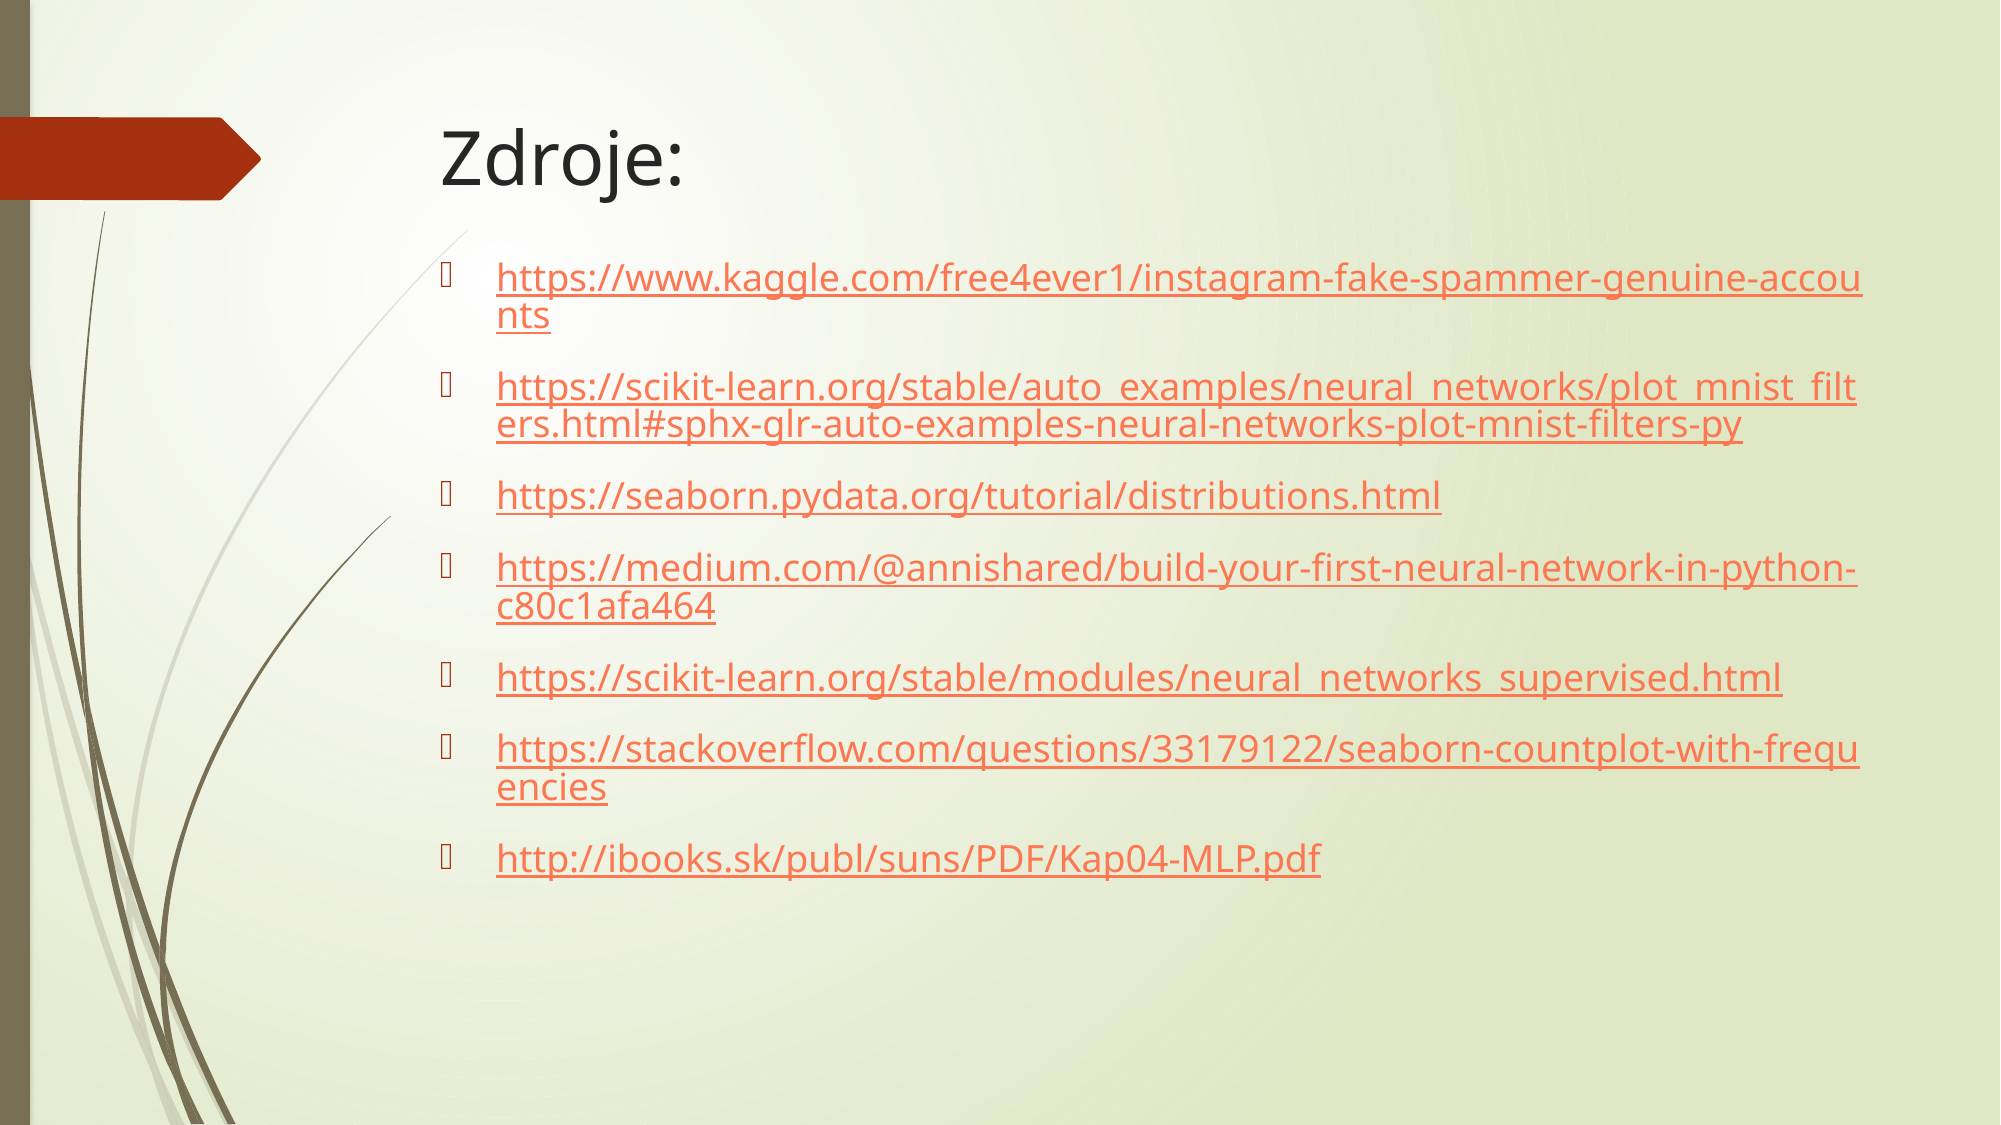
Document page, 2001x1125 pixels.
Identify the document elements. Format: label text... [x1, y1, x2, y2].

list https://www.kaggle.com/free4ever1/instagram-fake-spammer-genuine-accounts https://scikit-learn.org/stable/auto_examples/neural_networks/plot_mnist_filters.html#sphx-glr-auto-examples-neural-networks-plot-mnist-filters-py https://seaborn.pydata.org/tutorial/distributions.html https://medium.com/@annishared/build-your-first-neural-network-in-python-c80c1afa464 https://scikit-learn.org/stable/modules/neural_networks_supervised.html https://stackoverflow.com/questions/33179122/seaborn-countplot-with-frequencies http://ibooks.sk/publ/suns/PDF/Kap04-MLP.pdf [424, 246, 1888, 970]
title Zdroje: [425, 102, 1888, 246]
